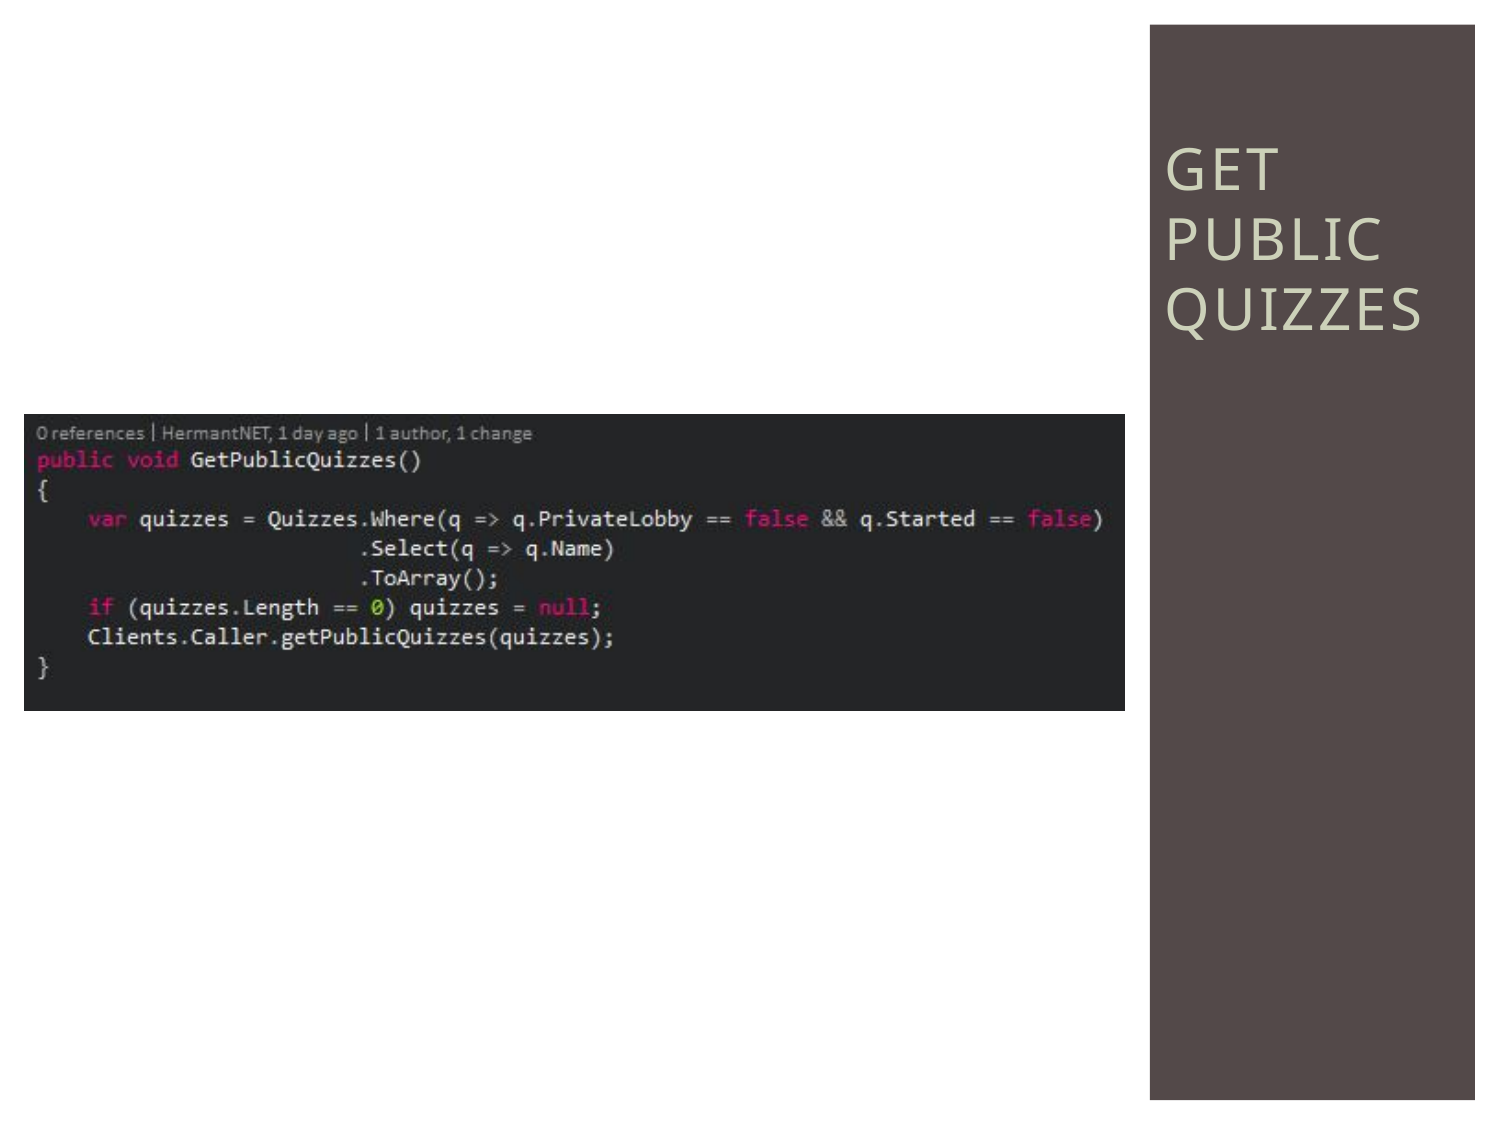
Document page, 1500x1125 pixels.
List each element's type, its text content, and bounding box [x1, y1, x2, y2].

picture [24, 414, 1126, 711]
title Get Public Quizzes [1149, 75, 1475, 350]
